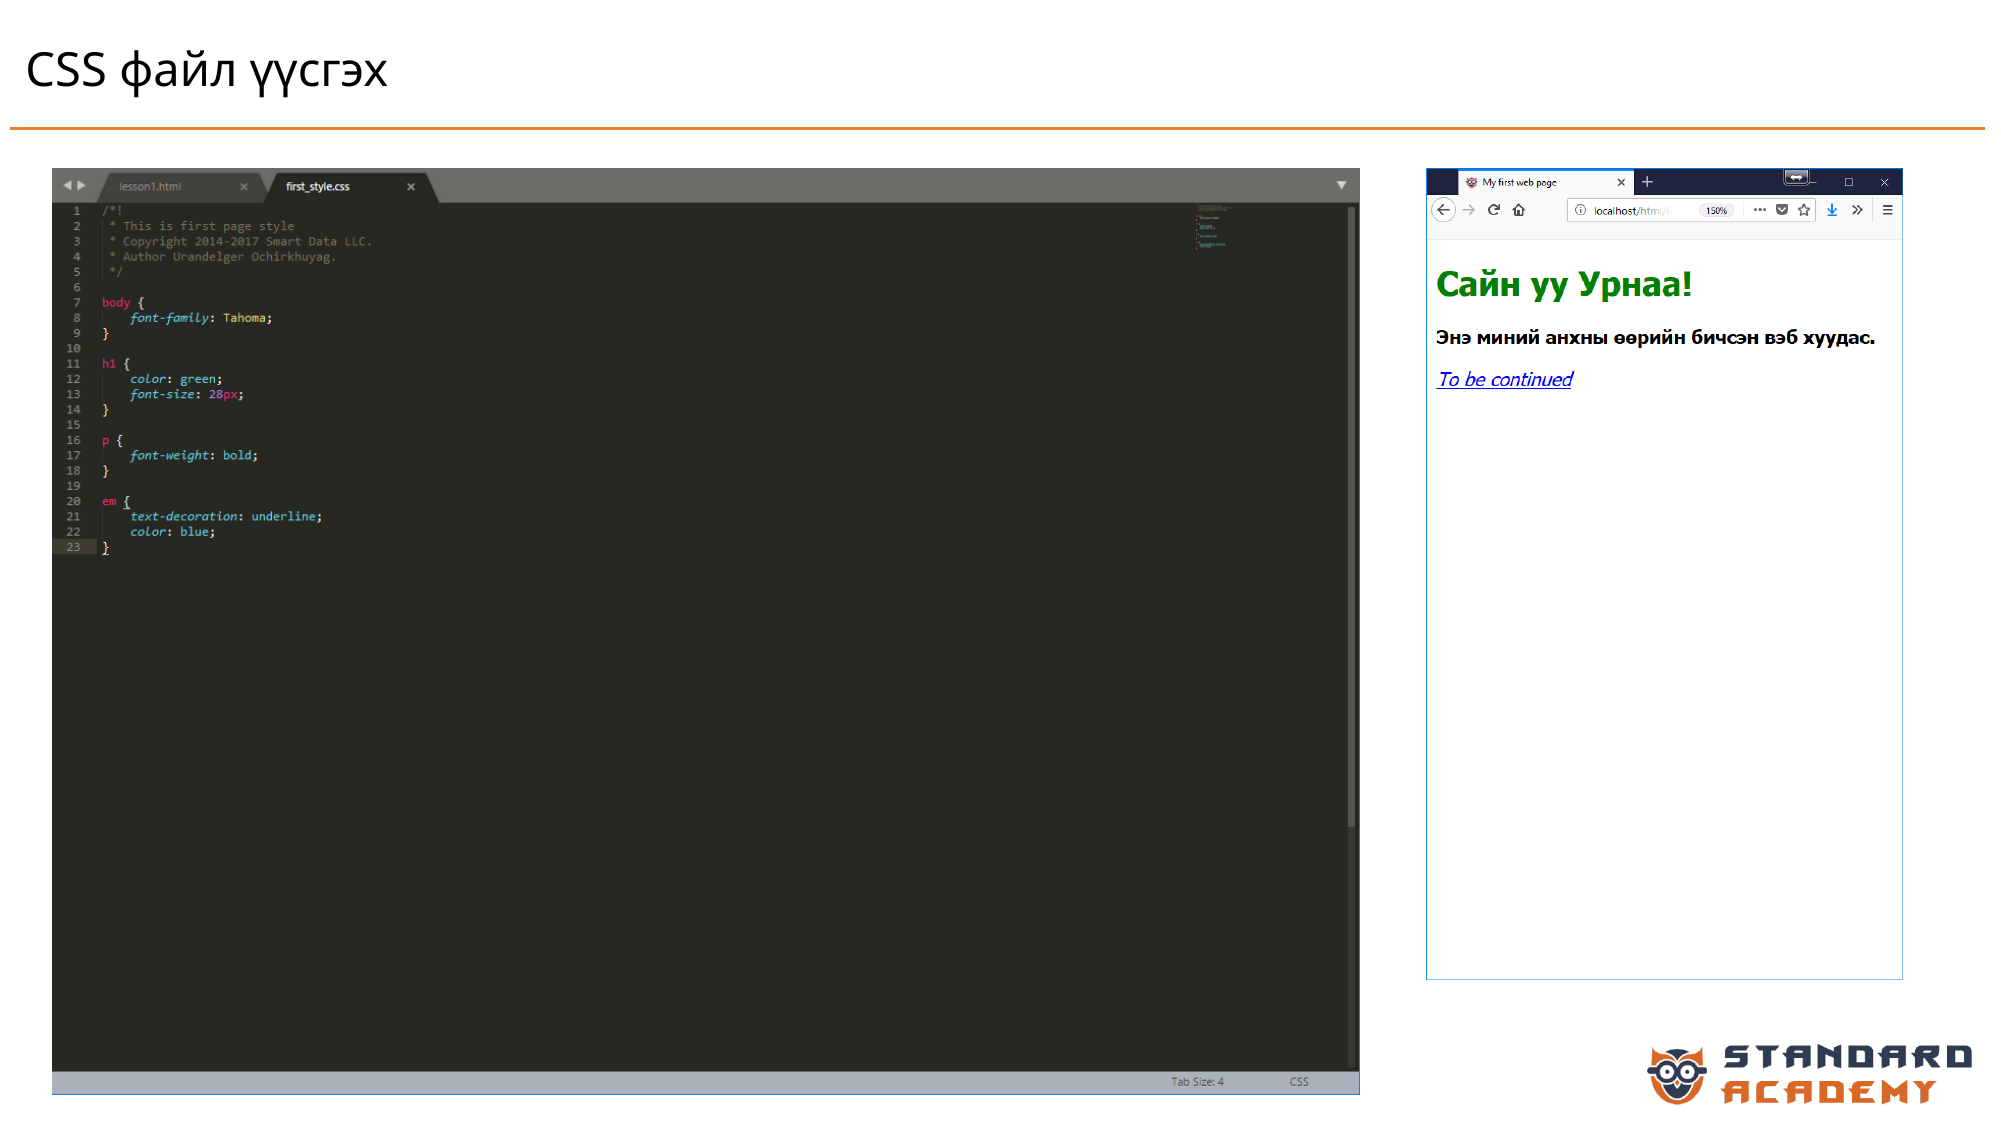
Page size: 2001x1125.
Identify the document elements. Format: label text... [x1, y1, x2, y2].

picture [1426, 168, 1903, 980]
picture [52, 168, 1360, 1095]
picture [1644, 1043, 1975, 1107]
title CSS файл үүсгэх [10, 37, 1736, 104]
